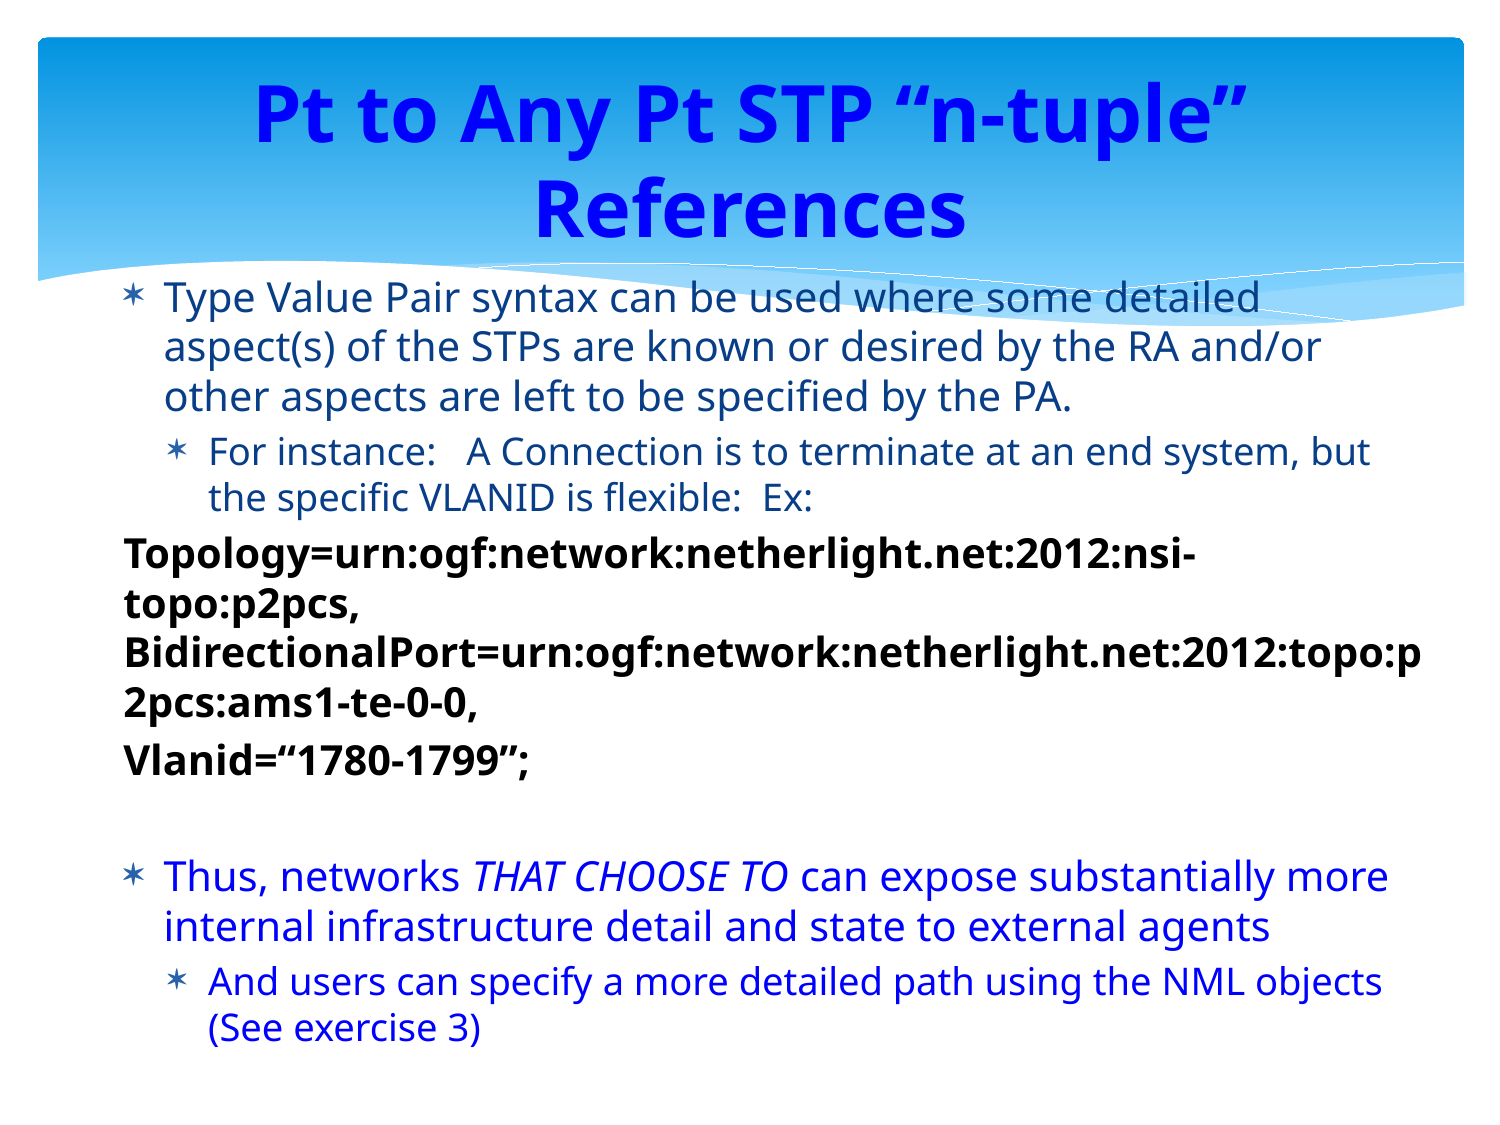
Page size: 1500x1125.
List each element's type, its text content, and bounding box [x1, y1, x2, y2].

list Type Value Pair syntax can be used where some detailed aspect(s) of the STPs are known or desired by the RA and/or other aspects are left to be specified by the PA. For instance: A Connection is to terminate at an end system, but the specific VLANID is flexible: Ex: Topology=urn:ogf:network:netherlight.net:2012:nsi-topo:p2pcs, BidirectionalPort=urn:ogf:network:netherlight.net:2012:topo:p2pcs:ams1-te-0-0, Vlanid=“1780-1799”; Thus, networks THAT CHOOSE TO can expose substantially more internal infrastructure detail and state to external agents And users can specify a more detailed path using the NML objects (See exercise 3) [108, 263, 1446, 1065]
title Pt to Any Pt STP “n-tuple” References [75, 55, 1425, 261]
